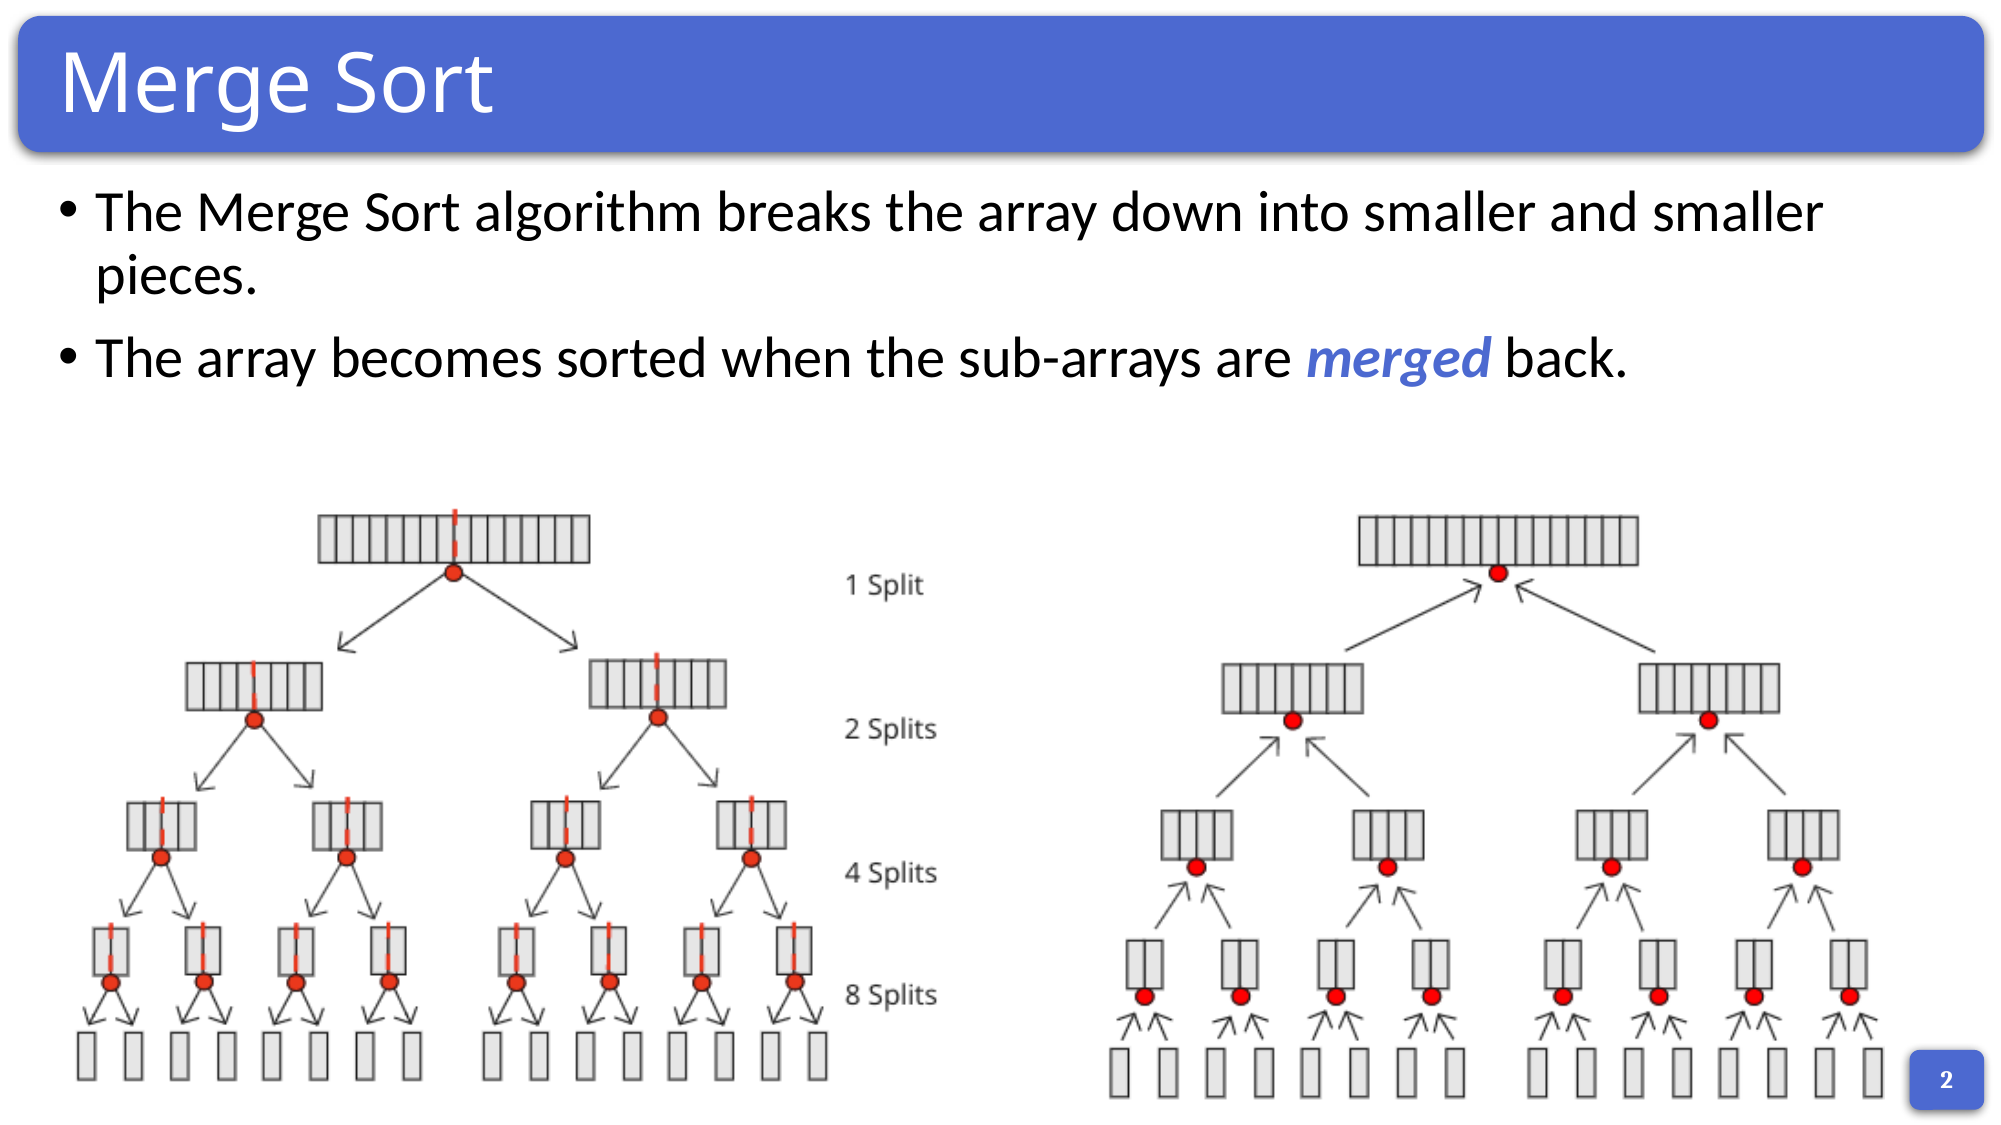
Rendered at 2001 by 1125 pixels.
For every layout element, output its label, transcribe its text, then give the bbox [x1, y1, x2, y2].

list The Merge Sort algorithm breaks the array down into smaller and smaller pieces. The array becomes sorted when the sub-arrays are merged back. [43, 173, 1957, 1014]
picture [43, 504, 953, 1108]
picture [1095, 504, 1885, 1108]
title Merge Sort [43, 37, 1957, 134]
slide_number 2 [1909, 1049, 1985, 1107]
